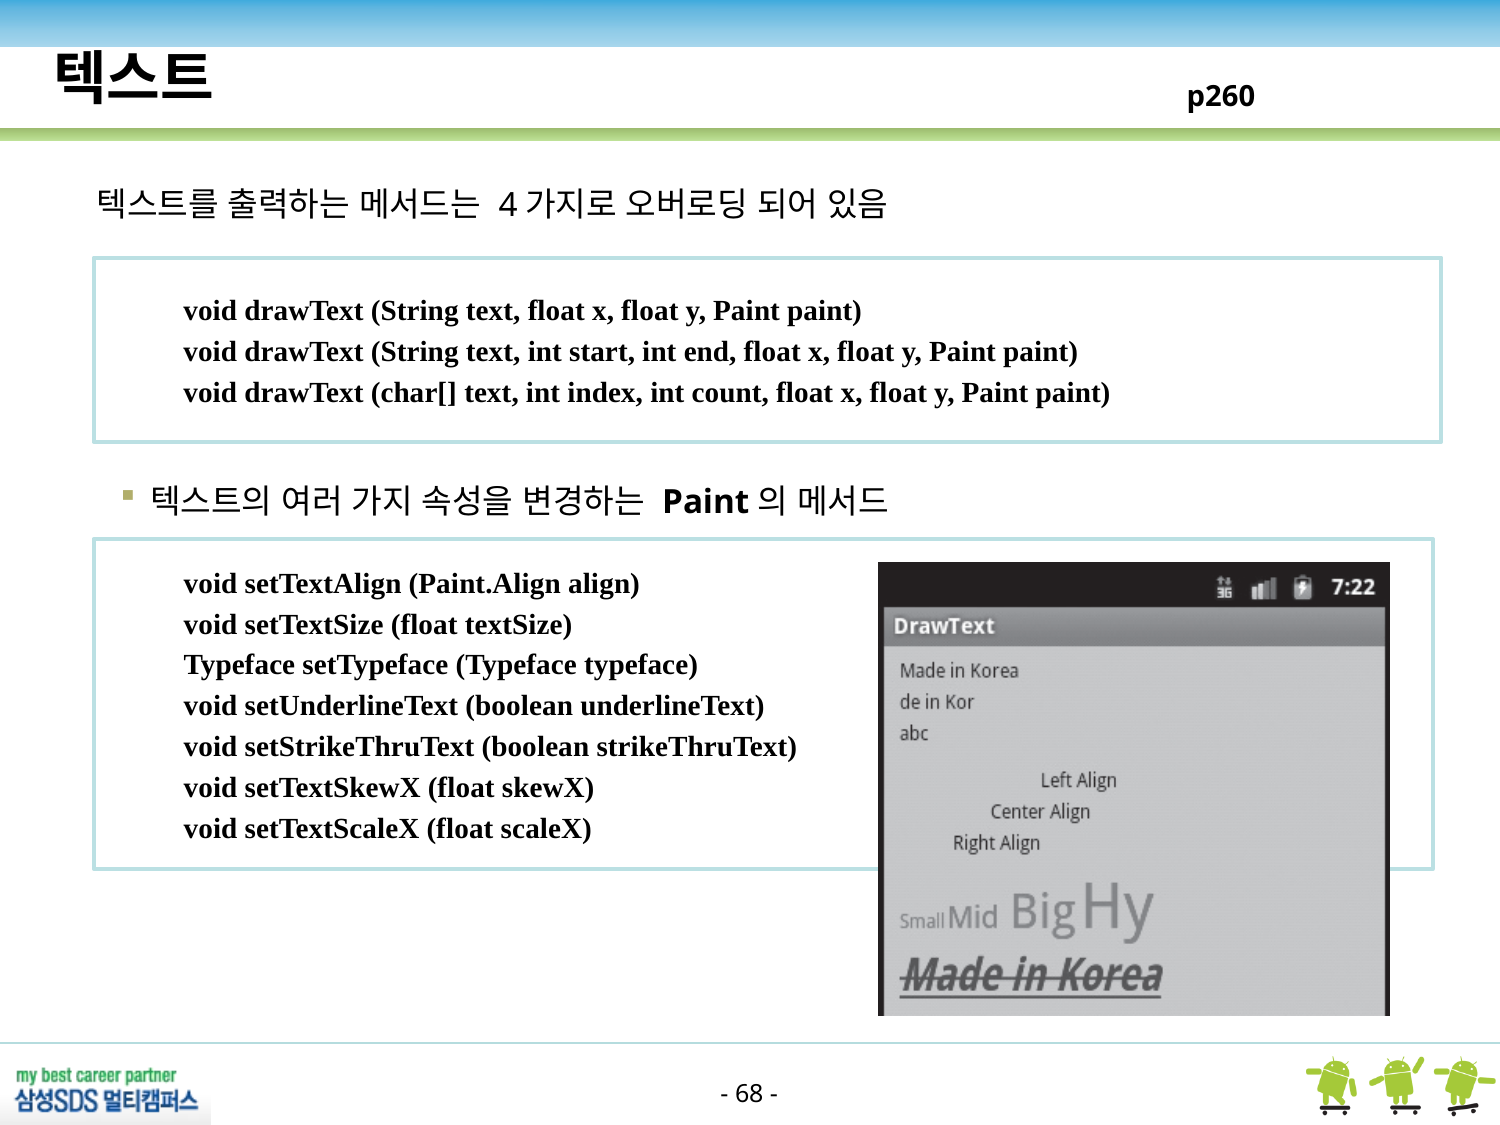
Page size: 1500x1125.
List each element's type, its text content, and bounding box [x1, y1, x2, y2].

picture [0, 1060, 211, 1125]
text_box 텍스트의 여러 가지 속성을 변경하는 Paint의 메서드 [46, 468, 1472, 529]
text_box void drawText (String text, float x, float y, Paint paint) void drawText (String text, int start, int end, float x, float y, Paint paint) void drawText (char[] text, int index, int count, float x, float y, Paint paint) [92, 256, 1443, 444]
slide_number - 68 - [574, 1070, 925, 1125]
text_box p260 [1171, 70, 1500, 120]
picture [878, 562, 1391, 1016]
picture [0, 0, 1500, 47]
text_box void setTextAlign (Paint.Align align) void setTextSize (float textSize) Typeface setTypeface (Typeface typeface) void setUnderlineText (boolean underlineText) void setStrikeThruText (boolean strikeThruText) void setTextSkewX (float skewX) void setTextScaleX (float scaleX) [92, 537, 1435, 871]
text_box 텍스트를 출력하는 메서드는 4가지로 오버로딩 되어 있음 [81, 175, 1418, 231]
picture [1300, 1048, 1500, 1125]
text_box 텍스트 [53, 42, 971, 111]
